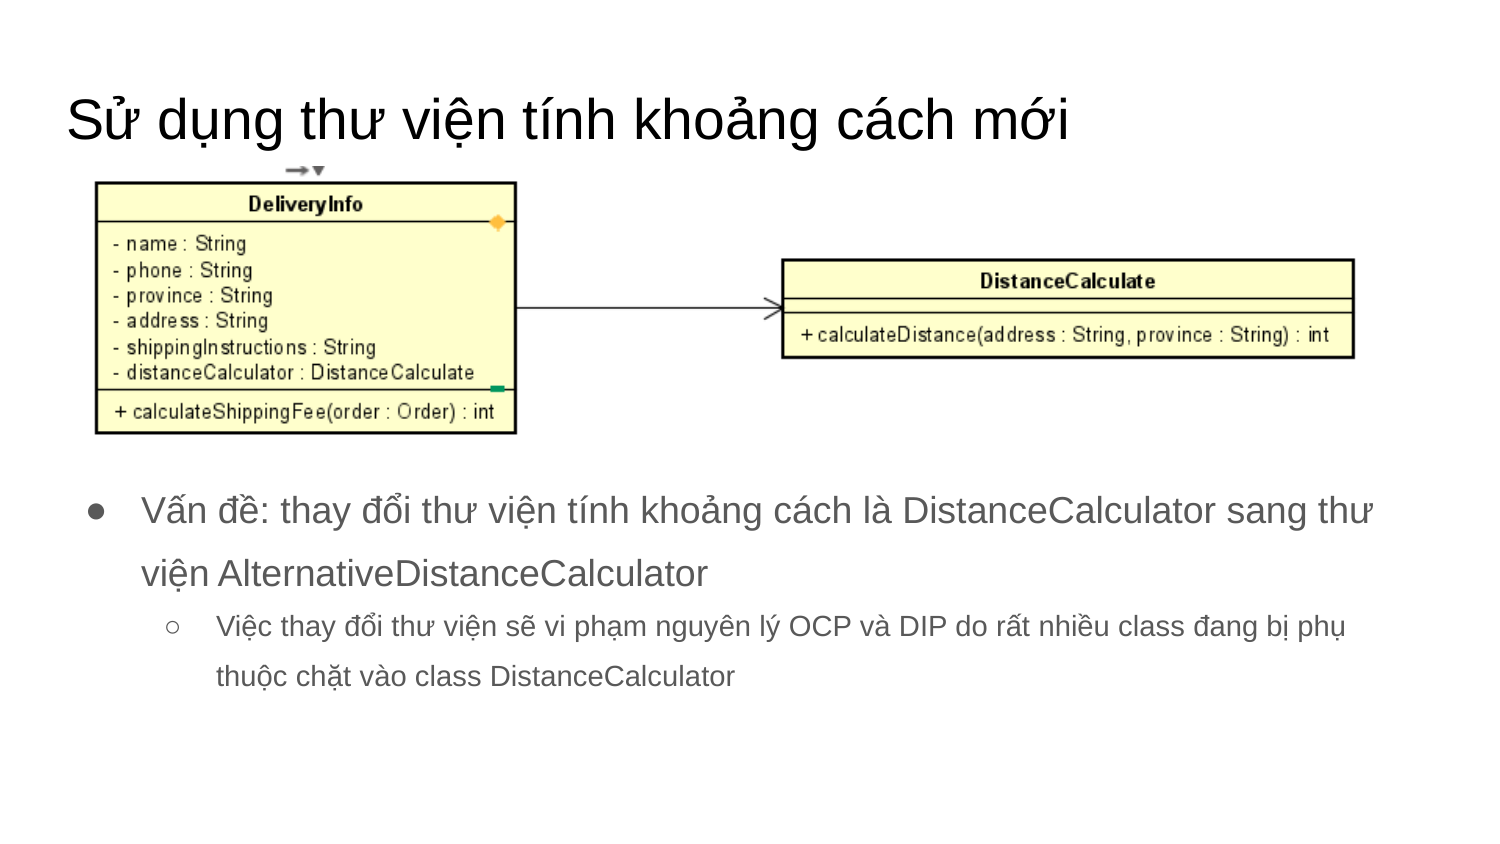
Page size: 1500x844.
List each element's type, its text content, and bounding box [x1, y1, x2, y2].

picture [78, 166, 1400, 441]
title Sử dụng thư viện tính khoảng cách mới [51, 72, 1449, 167]
list Vấn đề: thay đổi thư viện tính khoảng cách là DistanceCalculator sang thư viện AlternativeDistanceCalculator Việc thay đổi thư viện sẽ vi phạm nguyên lý OCP và DIP do rất nhiều class đang bị phụ thuộc chặt vào class DistanceCalculator [51, 453, 1438, 750]
